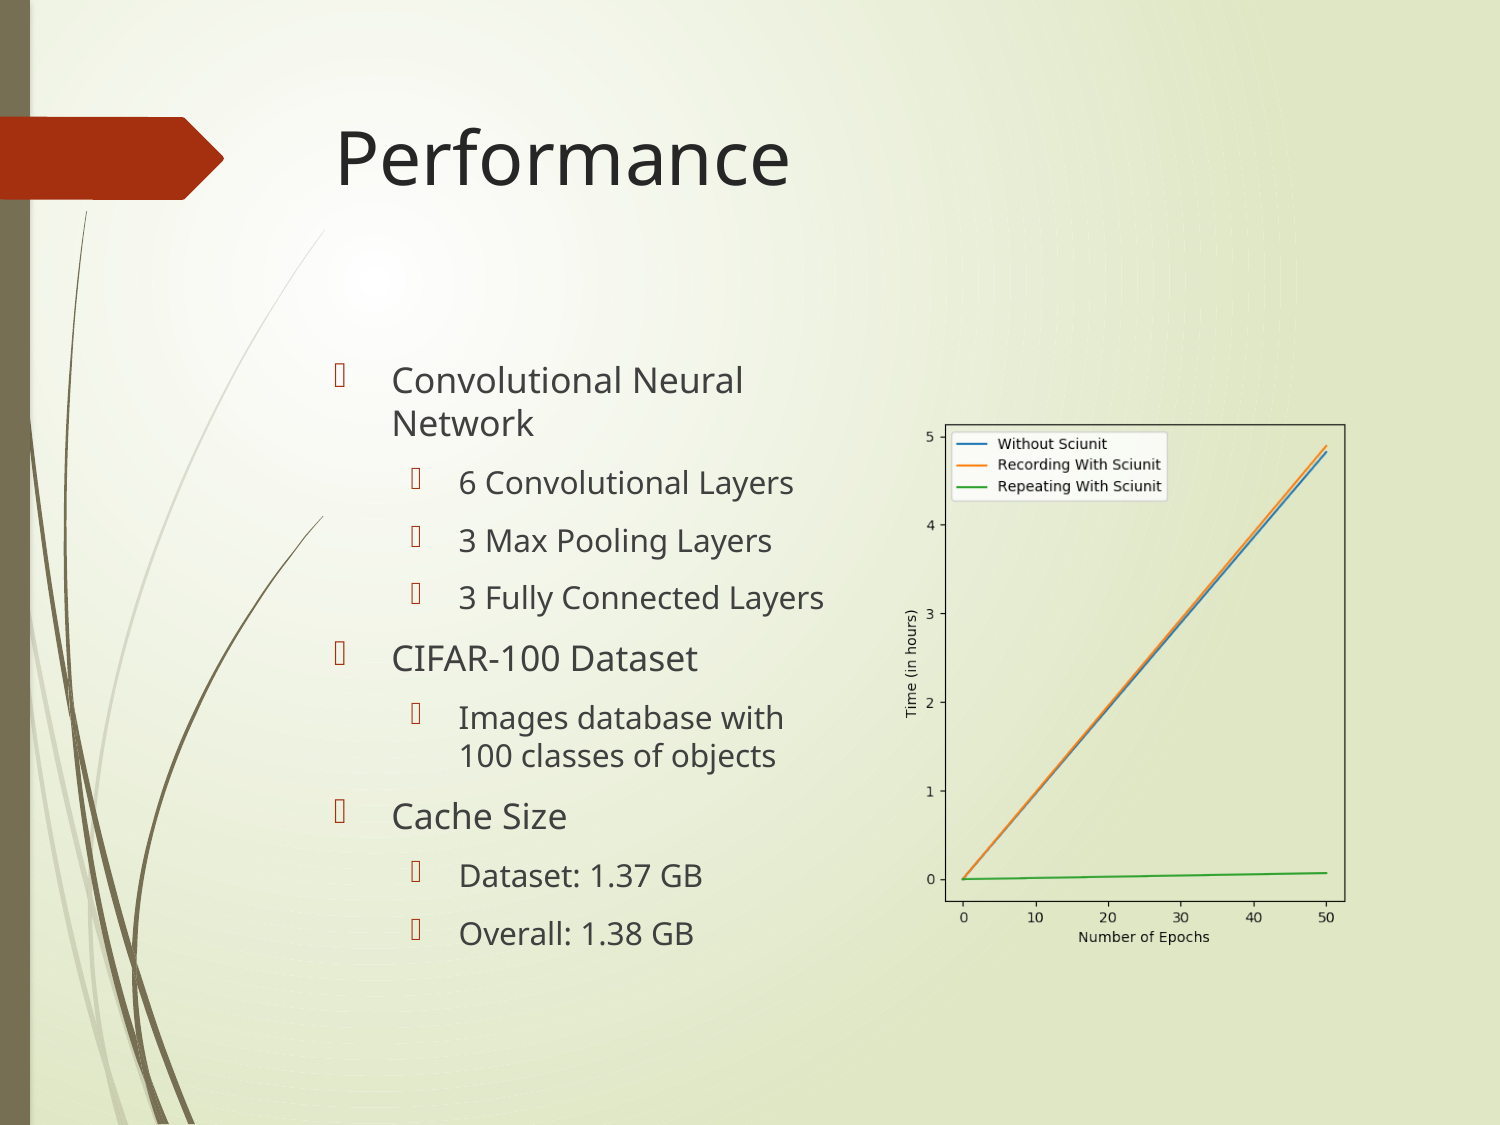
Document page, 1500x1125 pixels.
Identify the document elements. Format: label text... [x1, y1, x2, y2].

list Convolutional Neural Network 6 Convolutional Layers 3 Max Pooling Layers 3 Fully Connected Layers CIFAR-100 Dataset Images database with 100 classes of objects Cache Size Dataset: 1.37 GB Overall: 1.38 GB [318, 350, 844, 969]
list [879, 350, 1396, 969]
title Performance [319, 102, 1400, 313]
